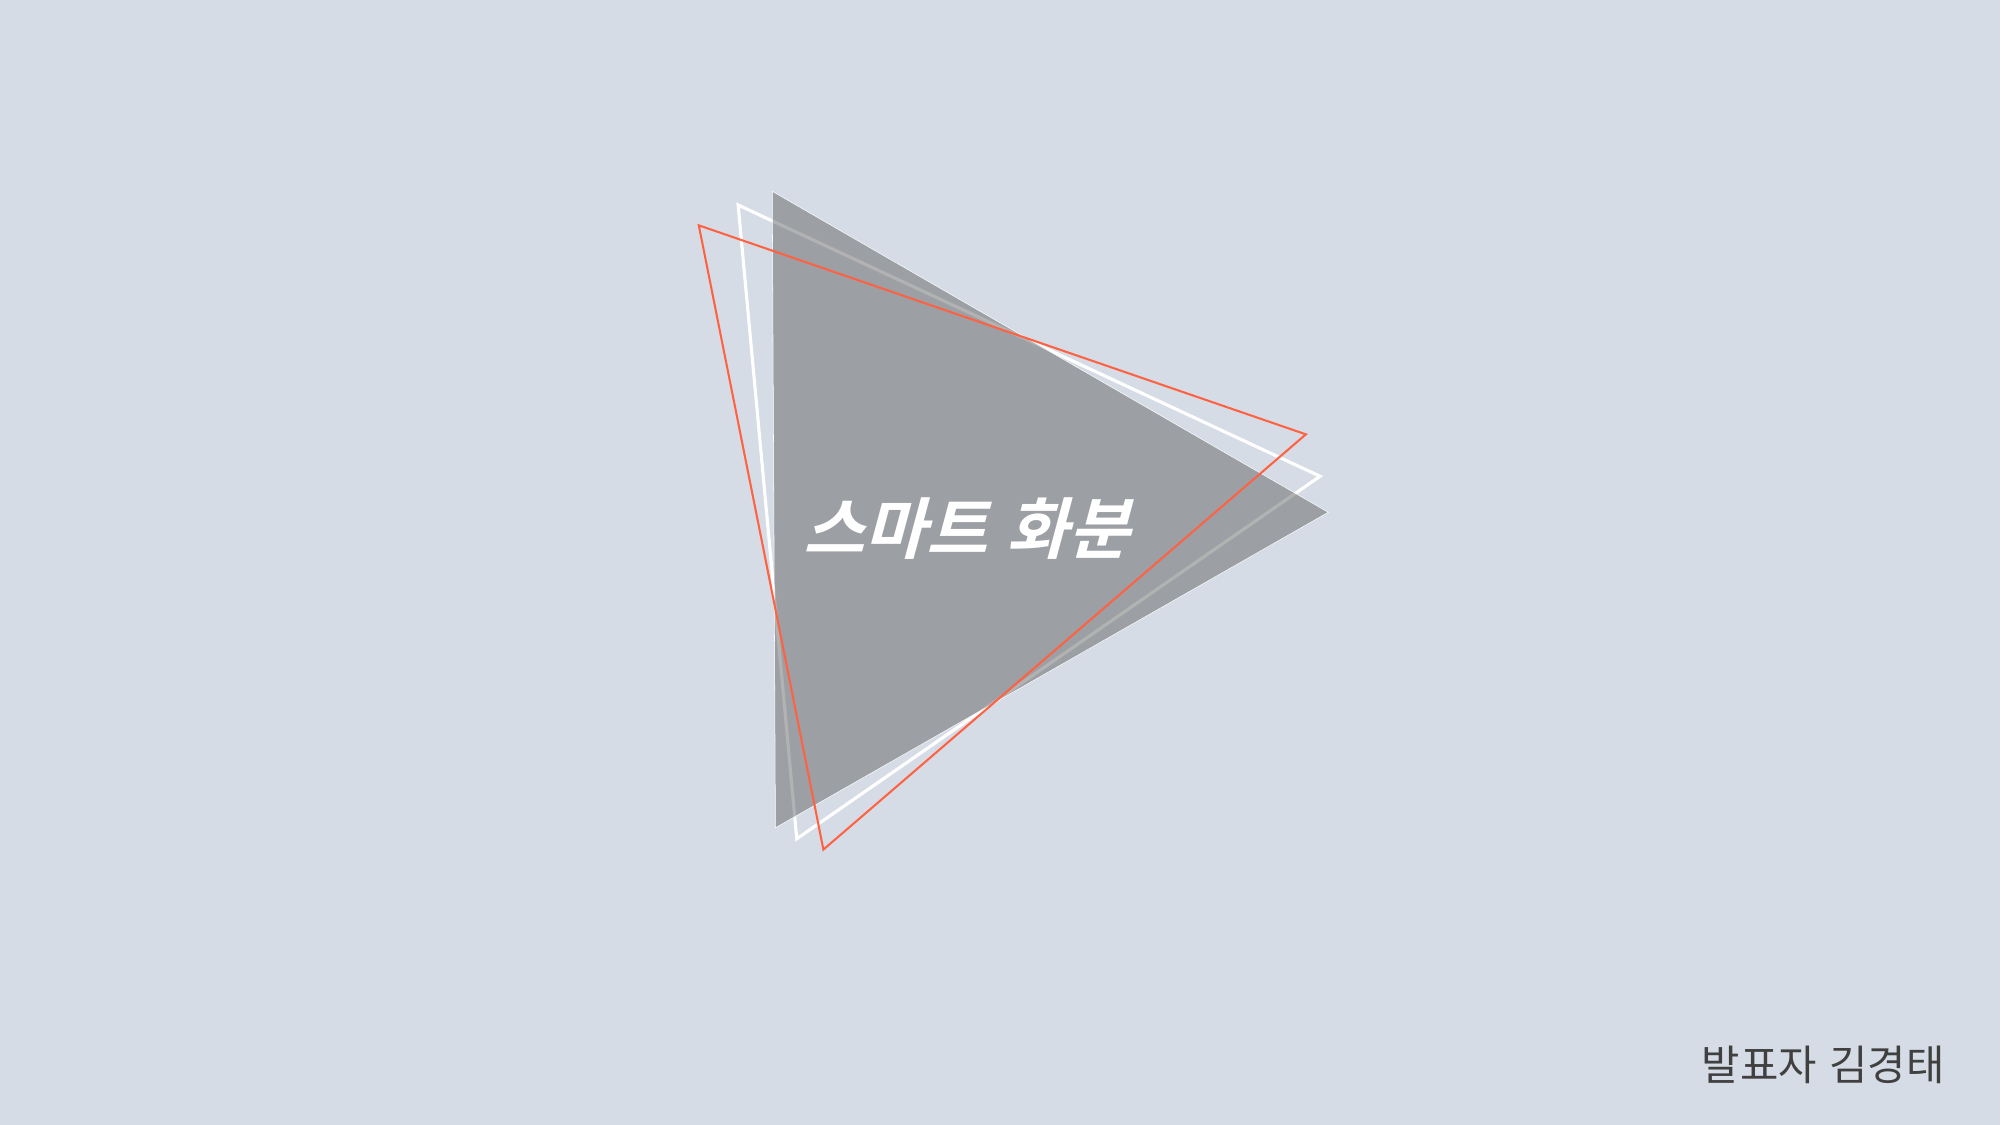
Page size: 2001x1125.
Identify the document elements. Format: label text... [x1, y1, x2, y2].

text_box 발표자 김경태 [1686, 1036, 2000, 1121]
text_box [591, 314, 1234, 865]
